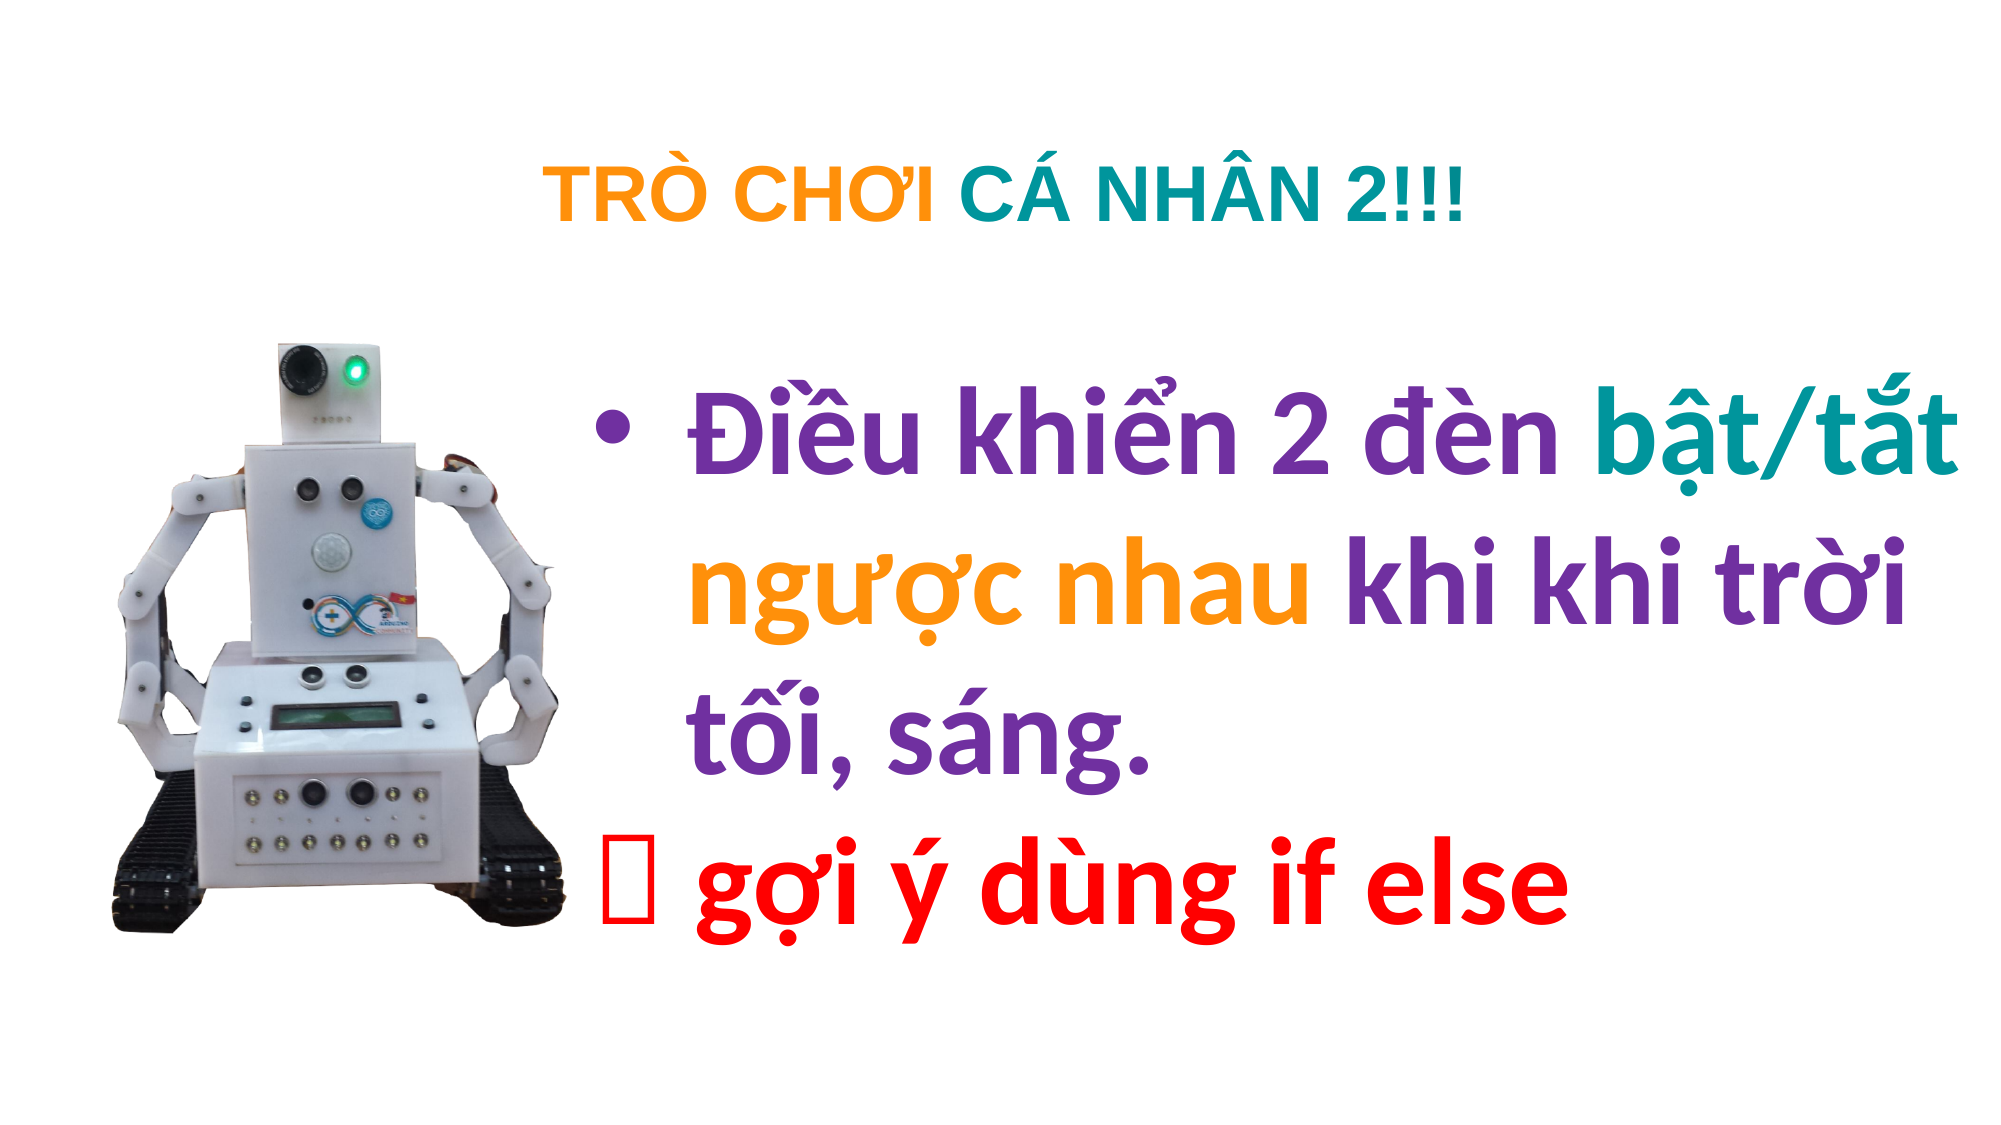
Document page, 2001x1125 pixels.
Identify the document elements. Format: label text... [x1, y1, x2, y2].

picture [89, 326, 591, 960]
text_box Điều khiển 2 đèn bật/tắt ngược nhau khi khi trời tối, sáng.  gợi ý dùng if else [576, 342, 2000, 1125]
text_box trò chơi cá nhân 2!!! [156, 64, 1857, 327]
